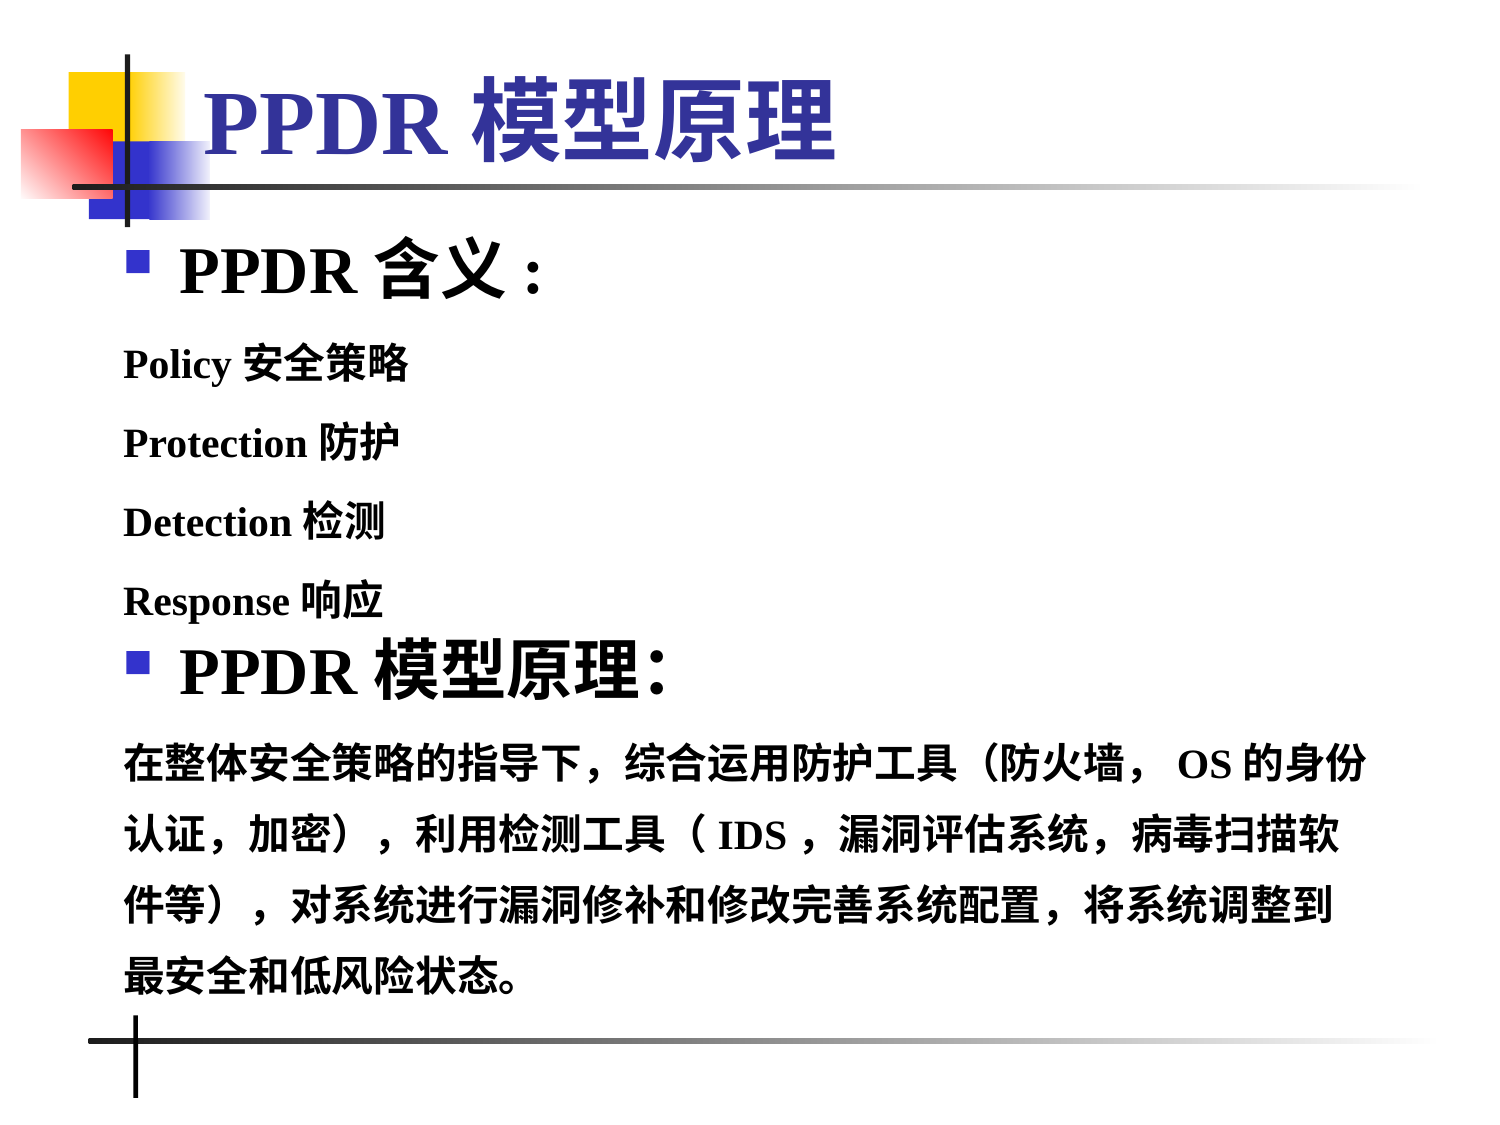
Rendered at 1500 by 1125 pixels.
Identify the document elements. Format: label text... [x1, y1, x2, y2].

title PPDR模型原理 [188, 23, 1468, 181]
list PPDR含义: Policy安全策略 Protection防护 Detection检测 Response响应 PPDR模型原理： 在整体安全策略的指导下，综合运用防护工具（防火墙，OS的身份认证，加密），利用检测工具（IDS，漏洞评估系统，病毒扫描软件等），对系统进行漏洞修补和修改完善系统配置，将系统调整到最安全和低风险状态。 [107, 228, 1384, 931]
